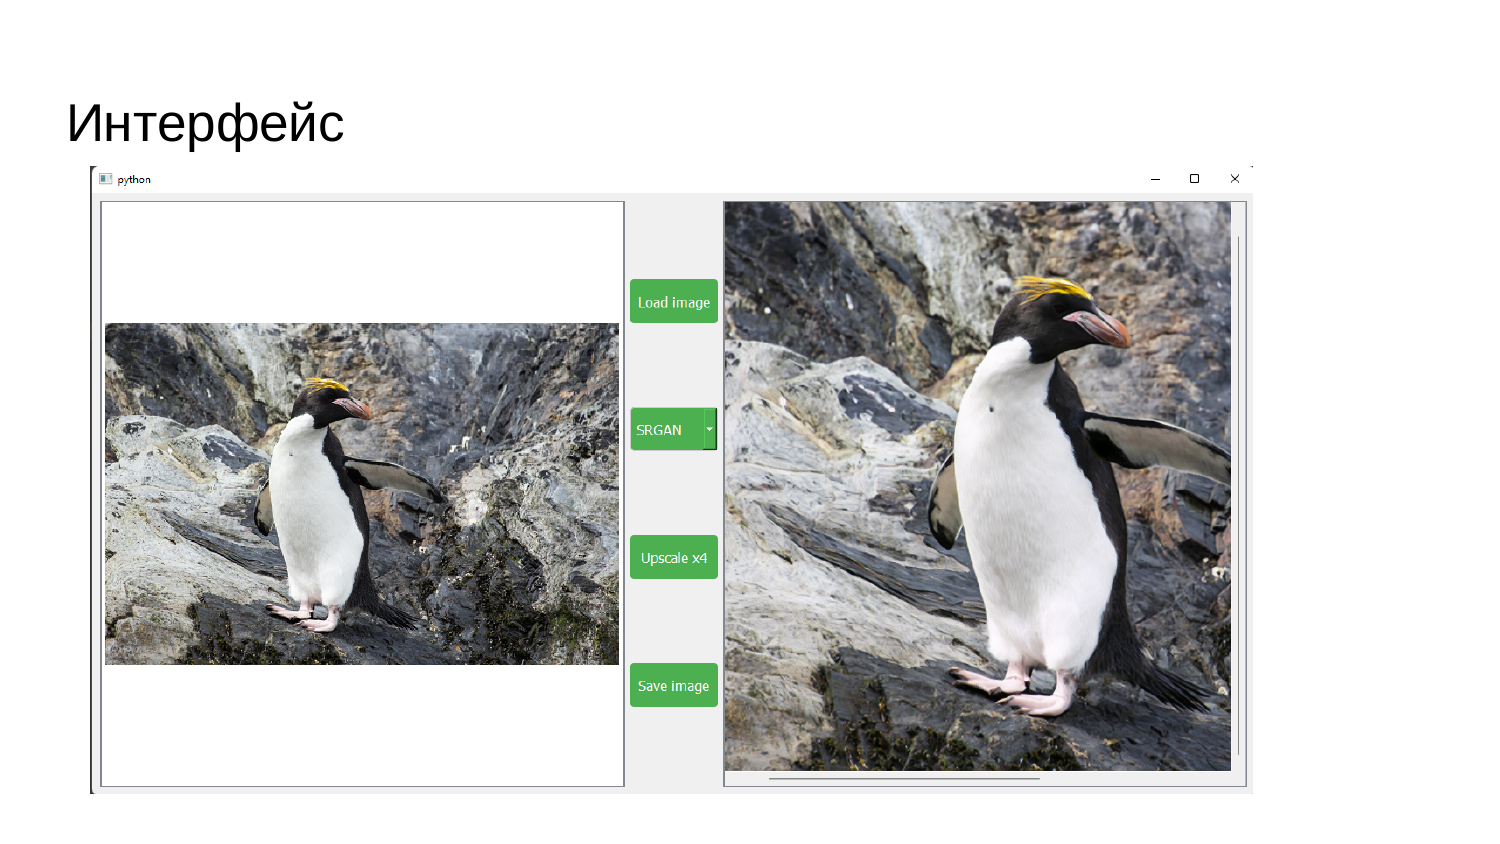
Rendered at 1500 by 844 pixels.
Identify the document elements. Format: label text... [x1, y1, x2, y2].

picture [90, 166, 1253, 794]
title Интерфейс [51, 72, 1449, 167]
